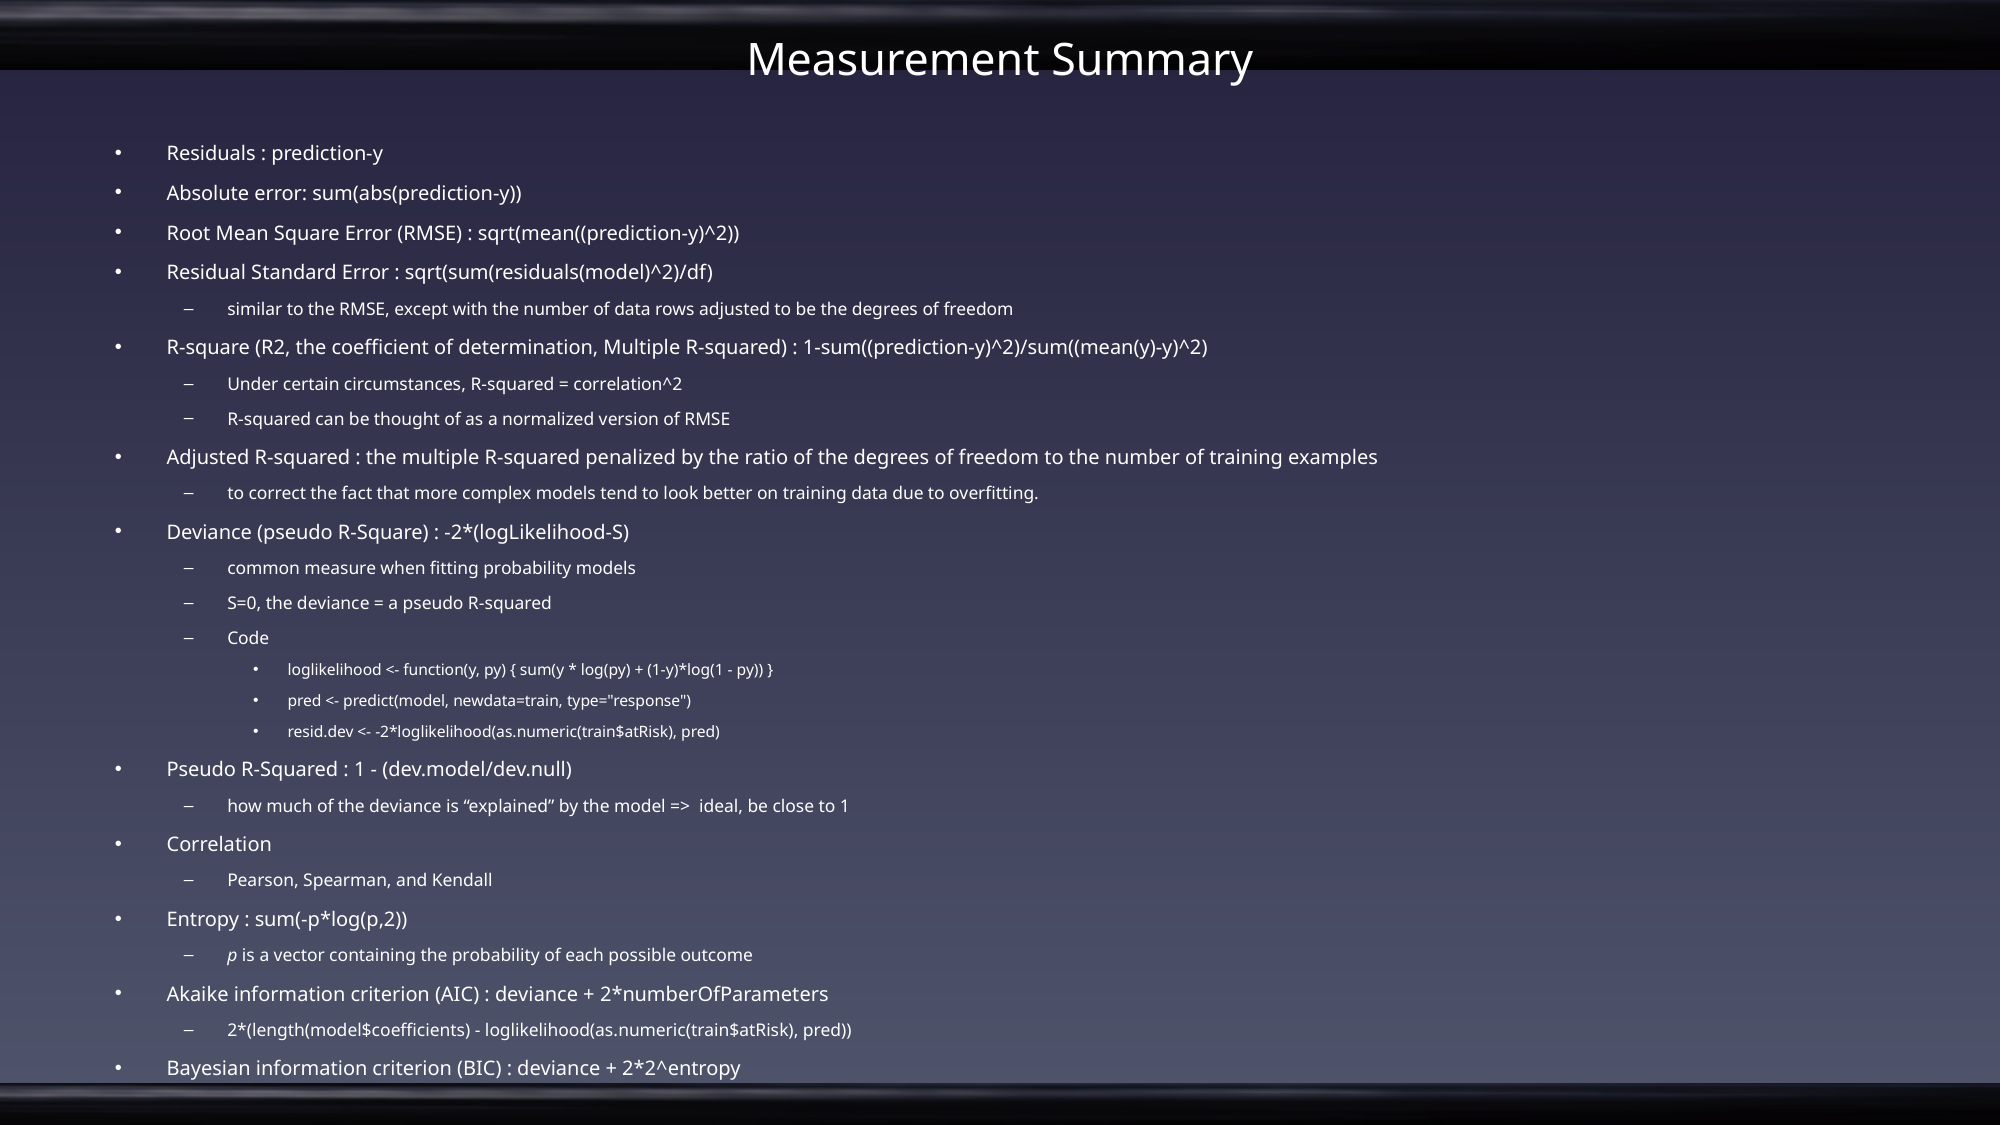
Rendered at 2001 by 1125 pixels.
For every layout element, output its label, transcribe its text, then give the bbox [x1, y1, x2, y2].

title Measurement Summary [99, 23, 1900, 93]
picture [0, 0, 2000, 70]
list Residuals : prediction-y Absolute error: sum(abs(prediction-y)) Root Mean Square Error (RMSE) : sqrt(mean((prediction-y)^2)) Residual Standard Error : sqrt(sum(residuals(model)^2)/df) similar to the RMSE, except with the number of data rows adjusted to be the degrees of freedom R-square (R2, the coefficient of determination, Multiple R-squared) : 1-sum((prediction-y)^2)/sum((mean(y)-y)^2) Under certain circumstances, R-squared = correlation^2 R-squared can be thought of as a normalized version of RMSE Adjusted R-squared : the multiple R-squared penalized by the ratio of the degrees of freedom to the number of training examples to correct the fact that more complex models tend to look better on training data due to overfitting. Deviance (pseudo R-Square) : -2*(logLikelihood-S) common measure when fitting probability models S=0, the deviance = a pseudo R-squared Code loglikelihood <- function(y, py) { sum(y * log(py) + (1-y)*log(1 - py)) } pred <- predict(model, newdata=train, type="response") resid.dev <- -2*loglikelihood(as.numeric(train$atRisk), pred) Pseudo R-Squared : 1 - (dev.model/dev.null) how much of the deviance is “explained” by the model => ideal, be close to 1 Correlation Pearson, Spearman, and Kendall Entropy : sum(-p*log(p,2)) p is a vector containing the probability of each possible outcome Akaike information criterion (AIC) : deviance + 2*numberOfParameters 2*(length(model$coefficients) - loglikelihood(as.numeric(train$atRisk), pred)) Bayesian information criterion (BIC) : deviance + 2*2^entropy [99, 120, 1900, 1107]
picture [0, 1083, 2000, 1125]
